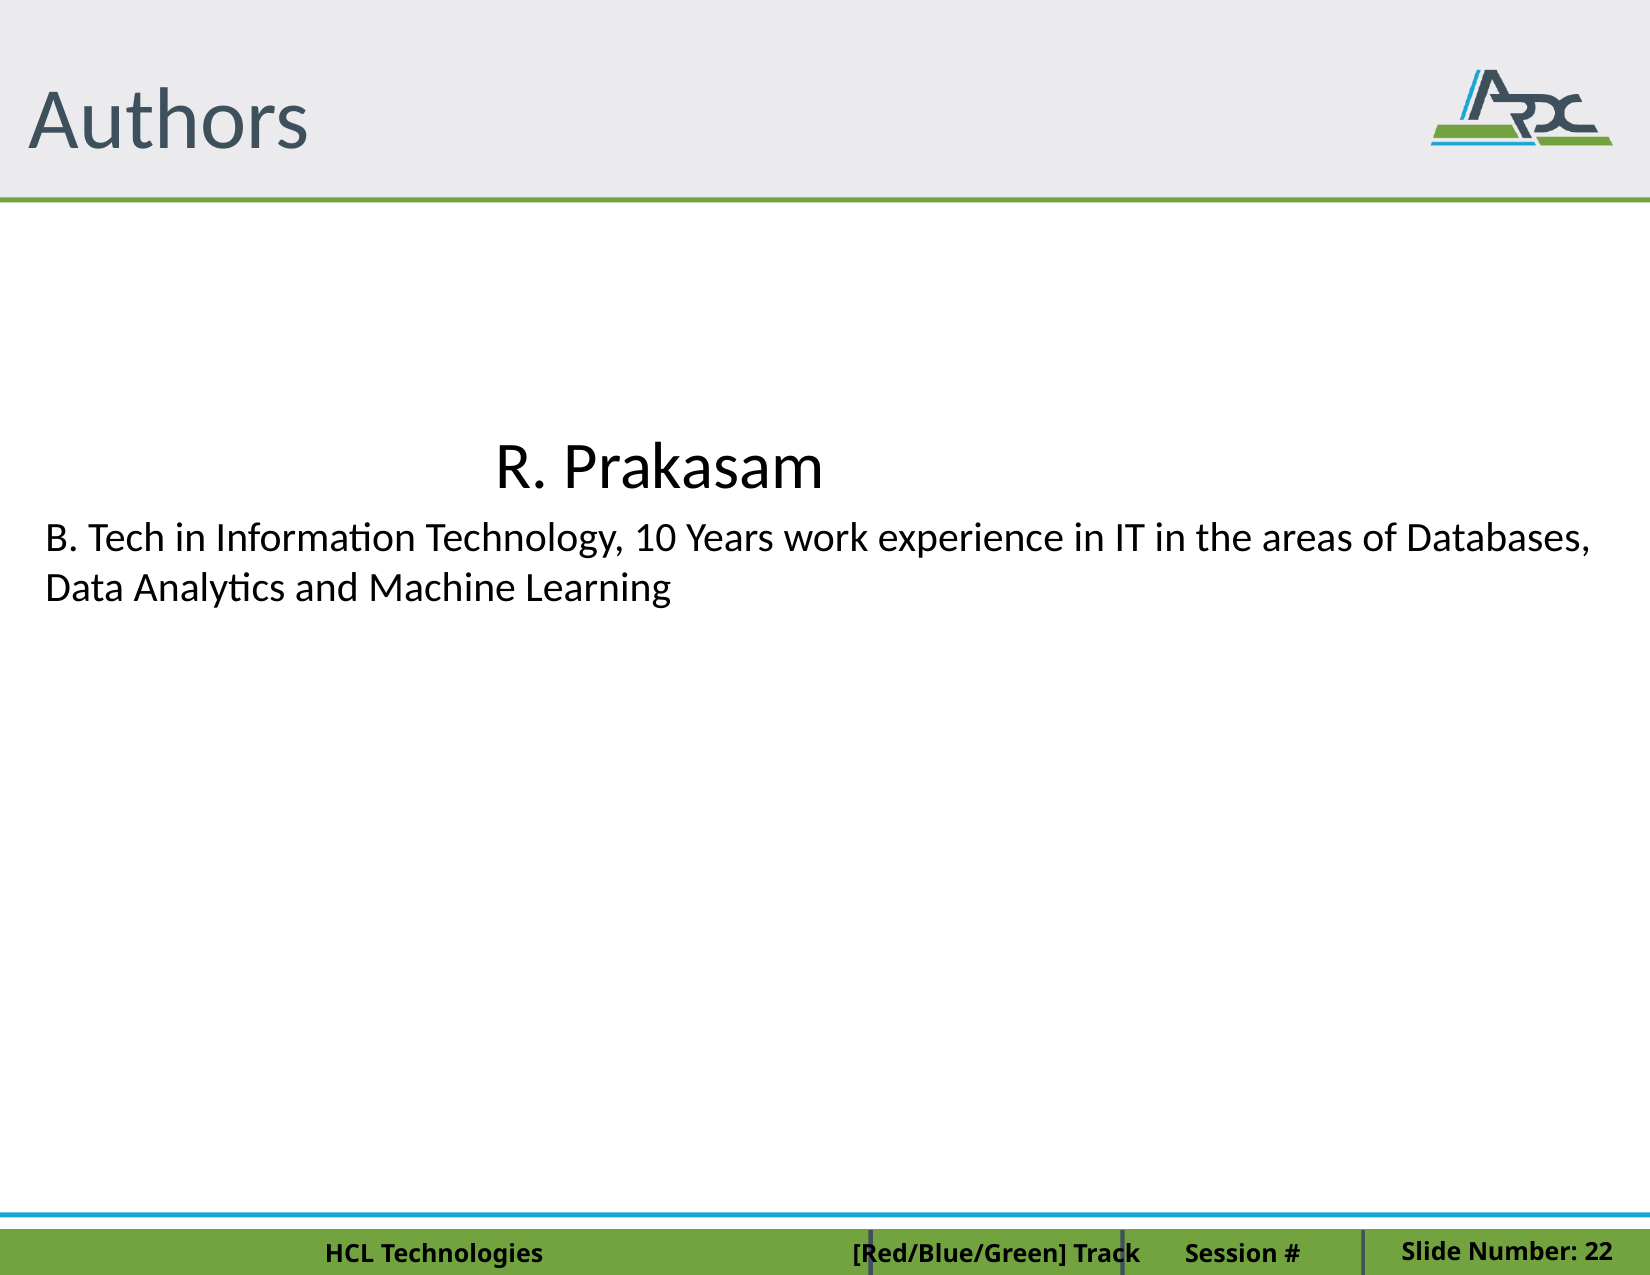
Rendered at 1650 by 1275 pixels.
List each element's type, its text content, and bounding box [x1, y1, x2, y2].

list R. Prakasam B. Tech in Information Technology, 10 Years work experience in IT in the areas of Databases, Data Analytics and Machine Learning [28, 226, 1620, 1201]
title Authors [28, 28, 1426, 199]
picture [1425, 0, 1650, 203]
